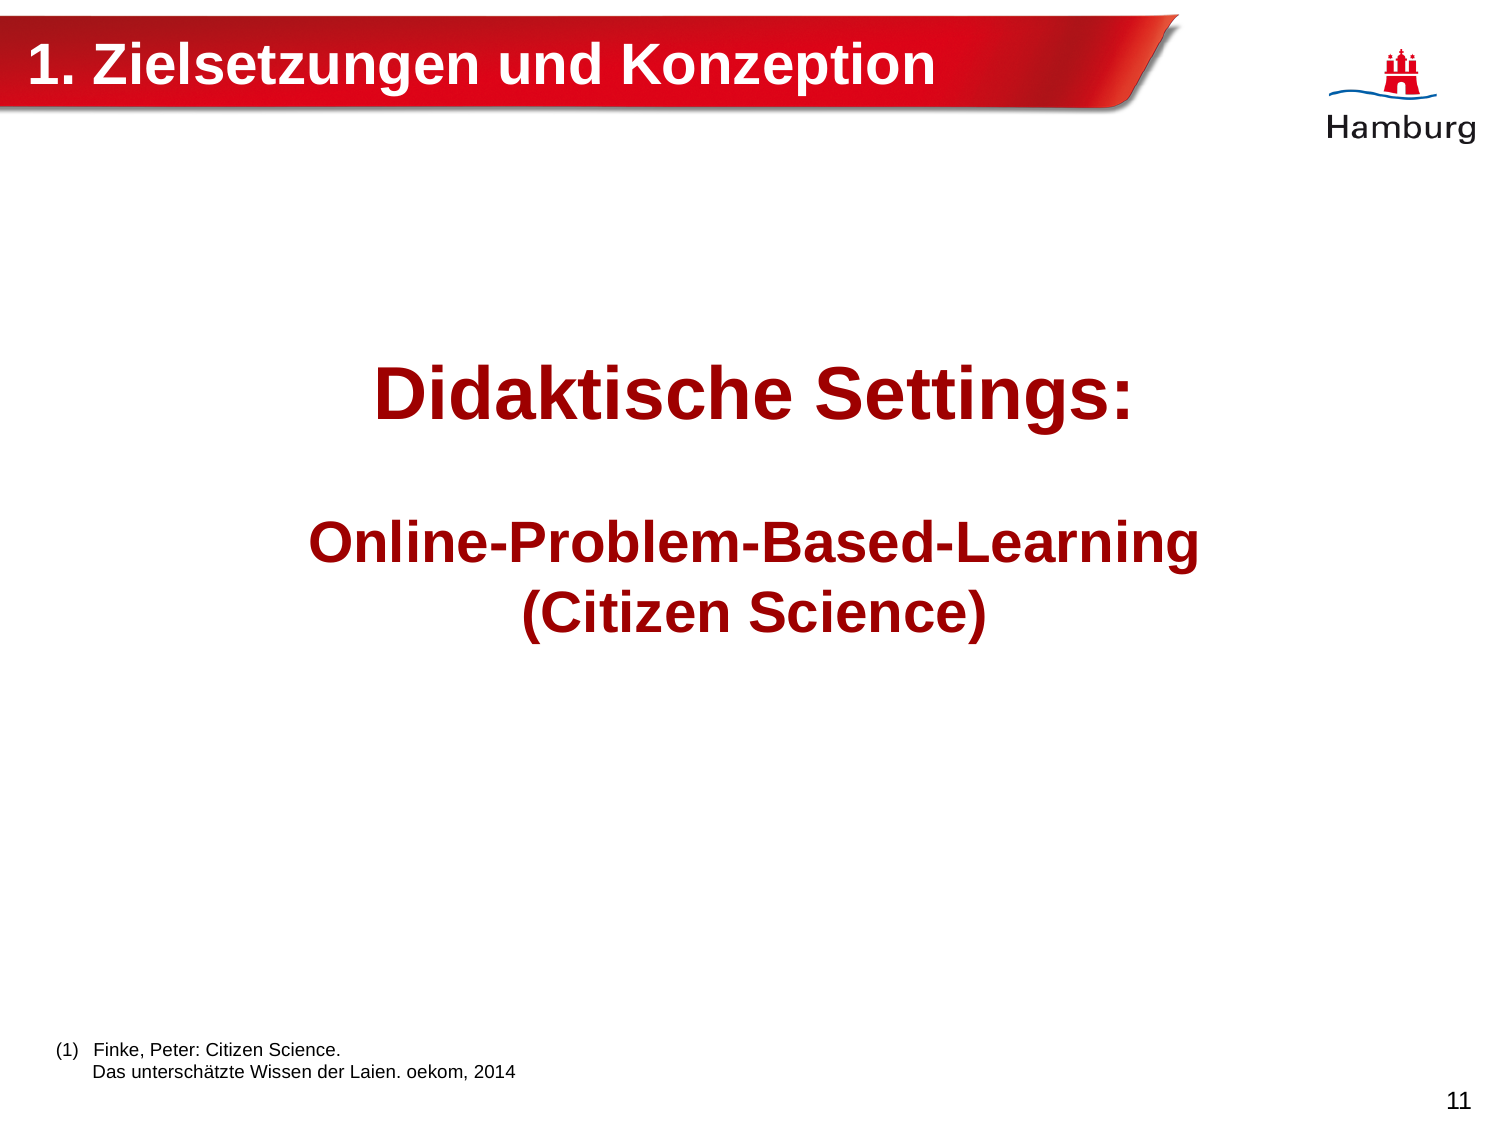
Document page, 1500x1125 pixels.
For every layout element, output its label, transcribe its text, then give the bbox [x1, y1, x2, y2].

text_box Finke, Peter: Citizen Science. Das unterschätzte Wissen der Laien. oekom, 2014 [41, 1029, 792, 1090]
picture [1328, 49, 1475, 144]
title 1. Zielsetzungen und Konzeption [0, 15, 1206, 106]
picture [0, 14, 1211, 129]
text_box Didaktische Settings: Online-Problem-Based-Learning (Citizen Science) [293, 336, 1217, 652]
